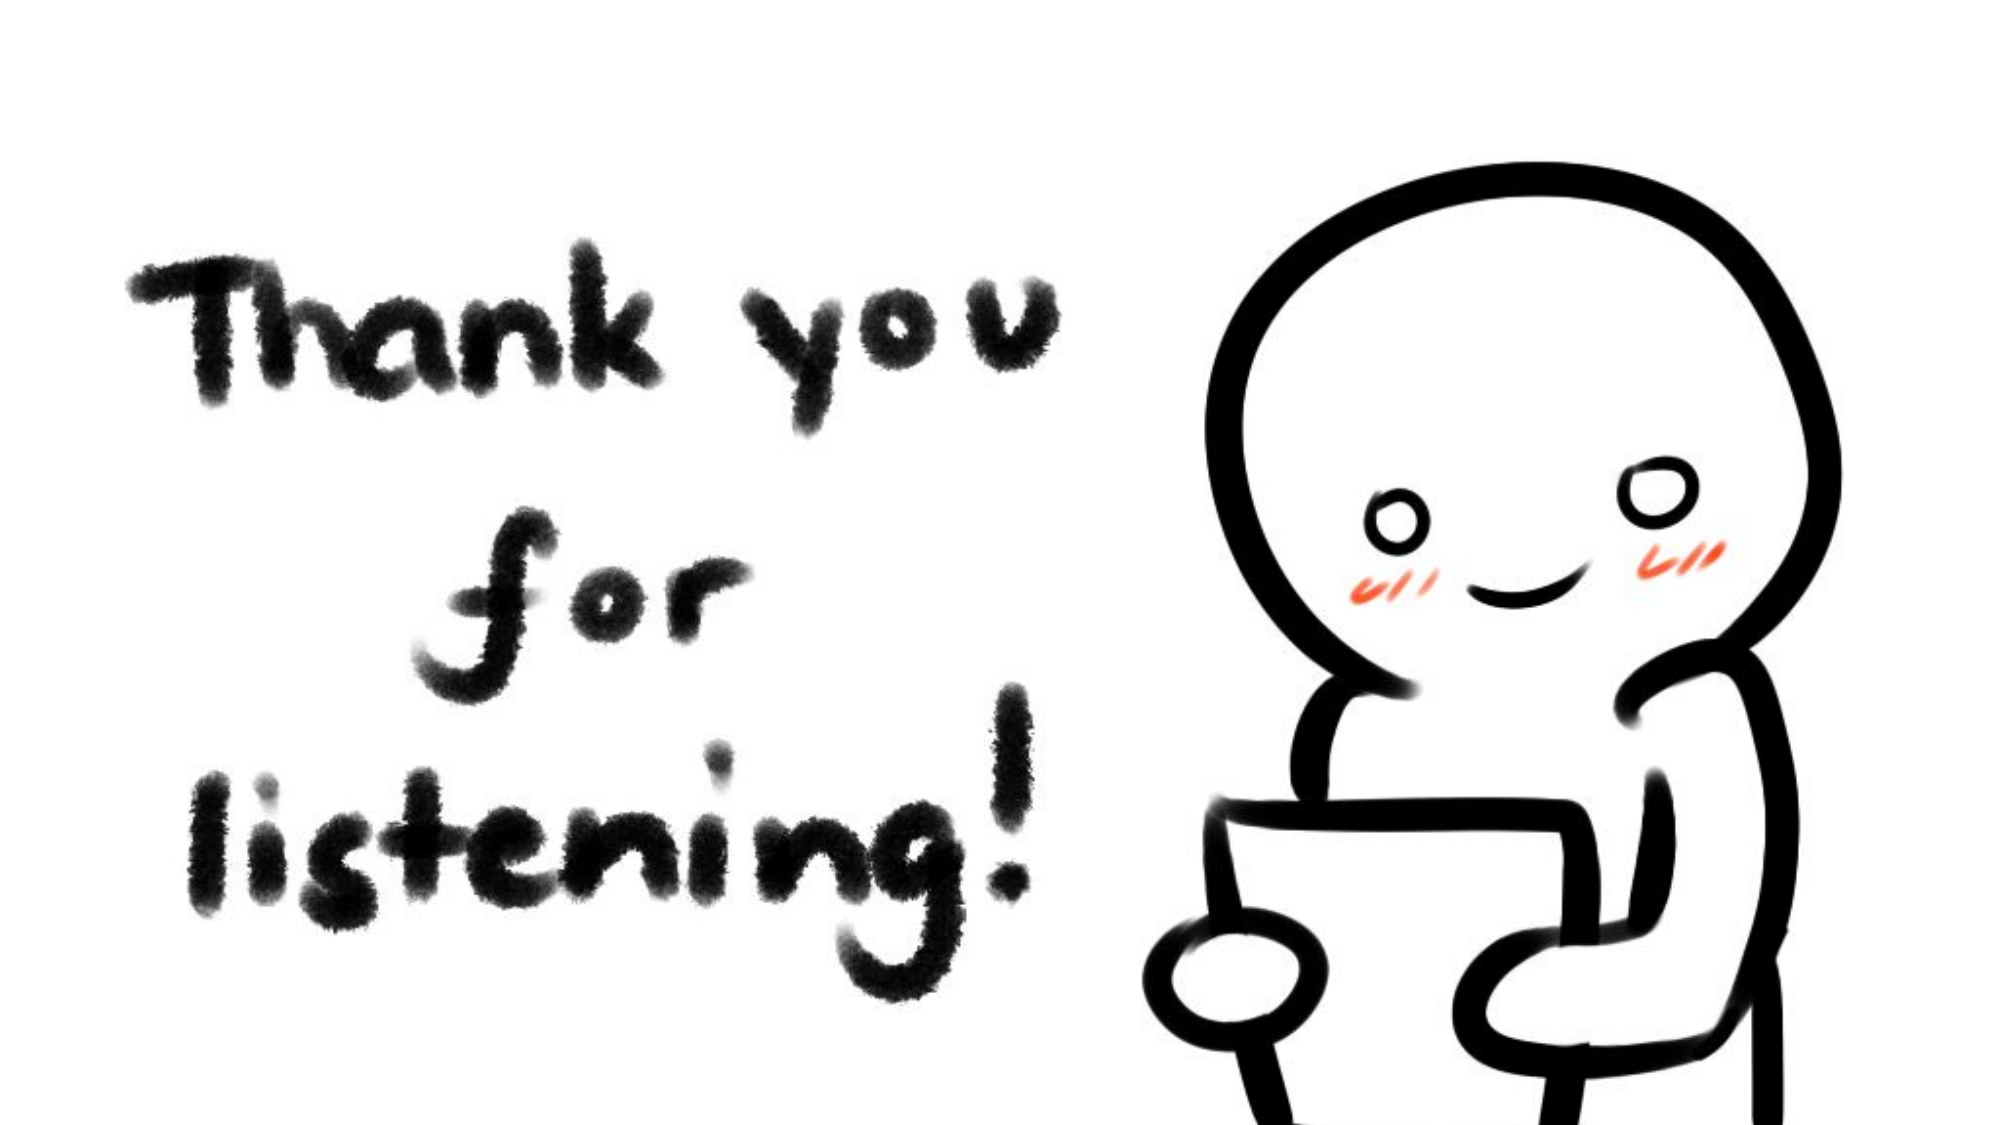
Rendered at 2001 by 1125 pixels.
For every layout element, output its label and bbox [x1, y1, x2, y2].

list [0, 0, 2000, 1125]
